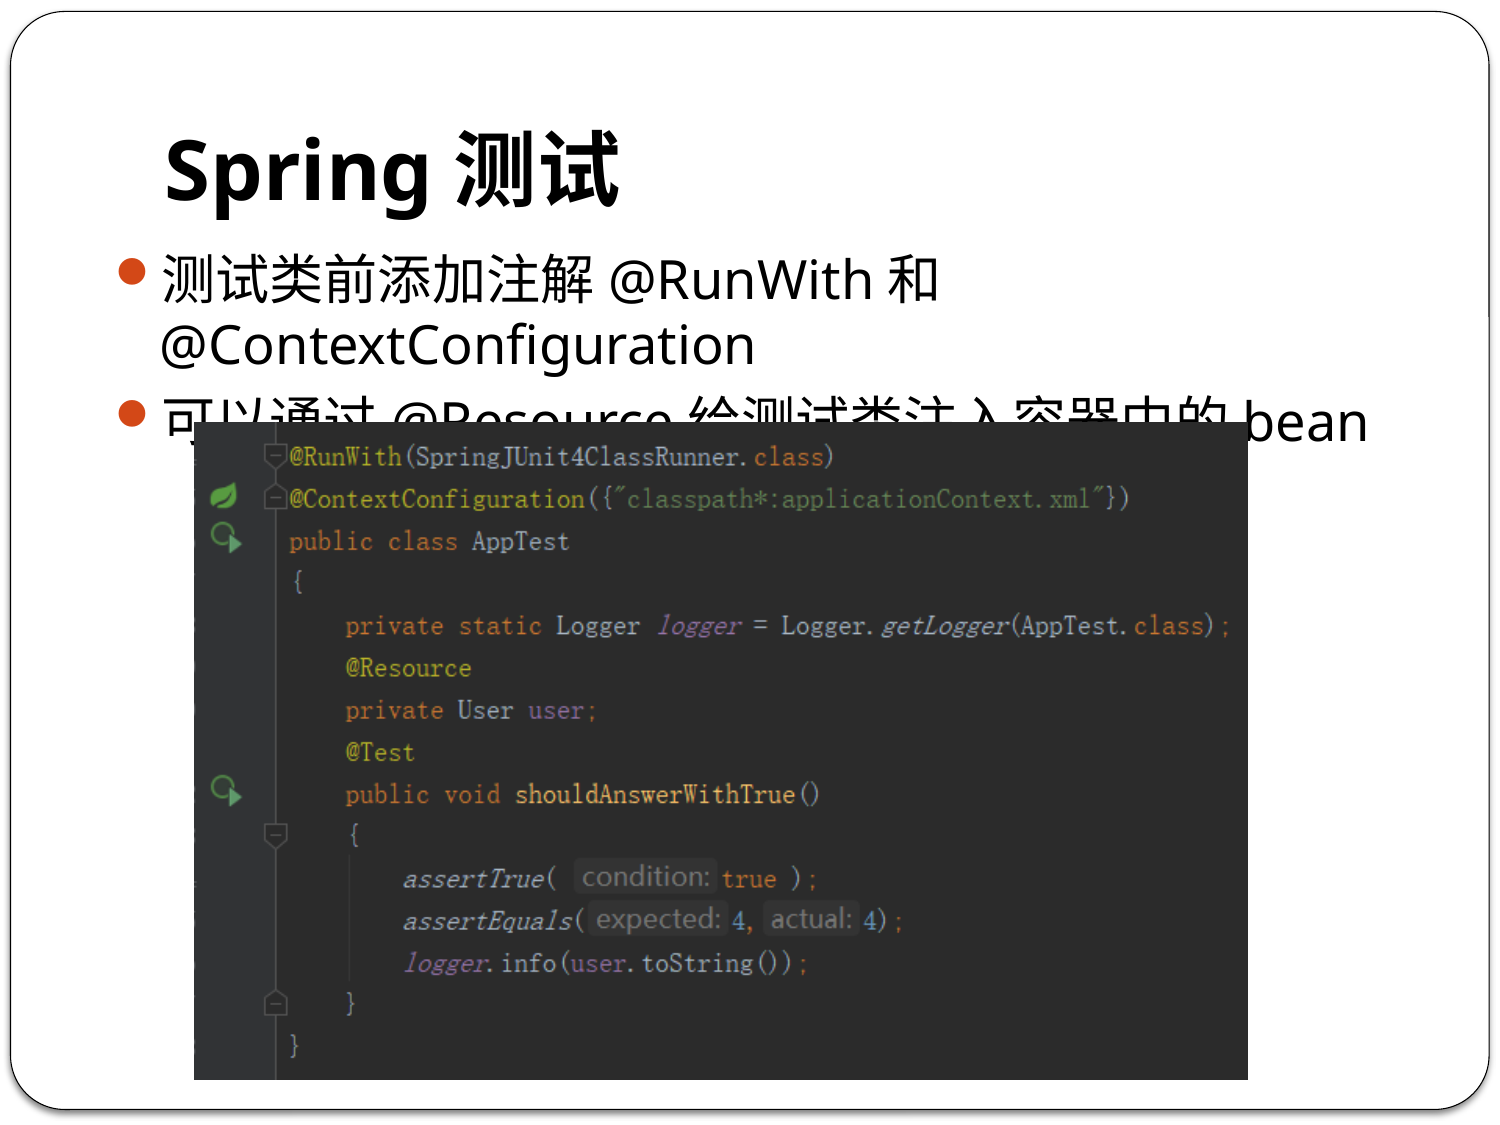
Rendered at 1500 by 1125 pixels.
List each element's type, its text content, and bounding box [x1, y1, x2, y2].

title Spring测试 [150, 45, 1425, 233]
list 测试类前添加注解@RunWith和@ContextConfiguration 可以通过@Resource给测试类注入容器中的bean [100, 237, 1425, 1125]
picture [194, 421, 1249, 1081]
